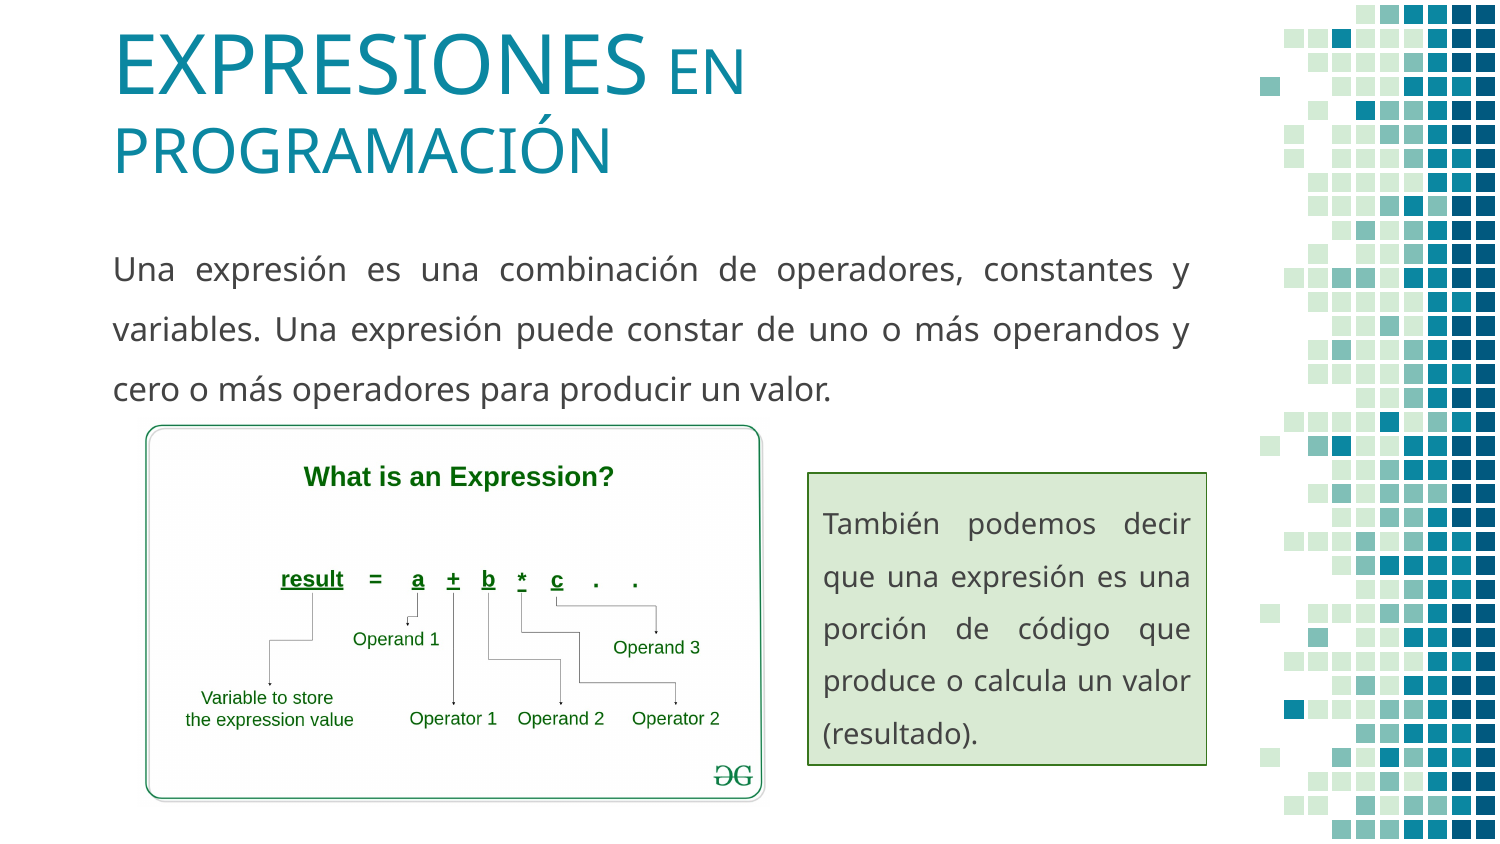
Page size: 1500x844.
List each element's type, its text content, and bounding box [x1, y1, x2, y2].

text_box Una expresión es una combinación de operadores, constantes y variables. Una expresión puede constar de uno o más operandos y cero o más operadores para producir un valor. [97, 213, 1207, 423]
text_box También podemos decir que una expresión es una porción de código que produce o calcula un valor (resultado). [807, 472, 1207, 766]
title EXPRESIONES EN PROGRAMACIÓN [97, 60, 1207, 201]
picture [137, 417, 771, 807]
